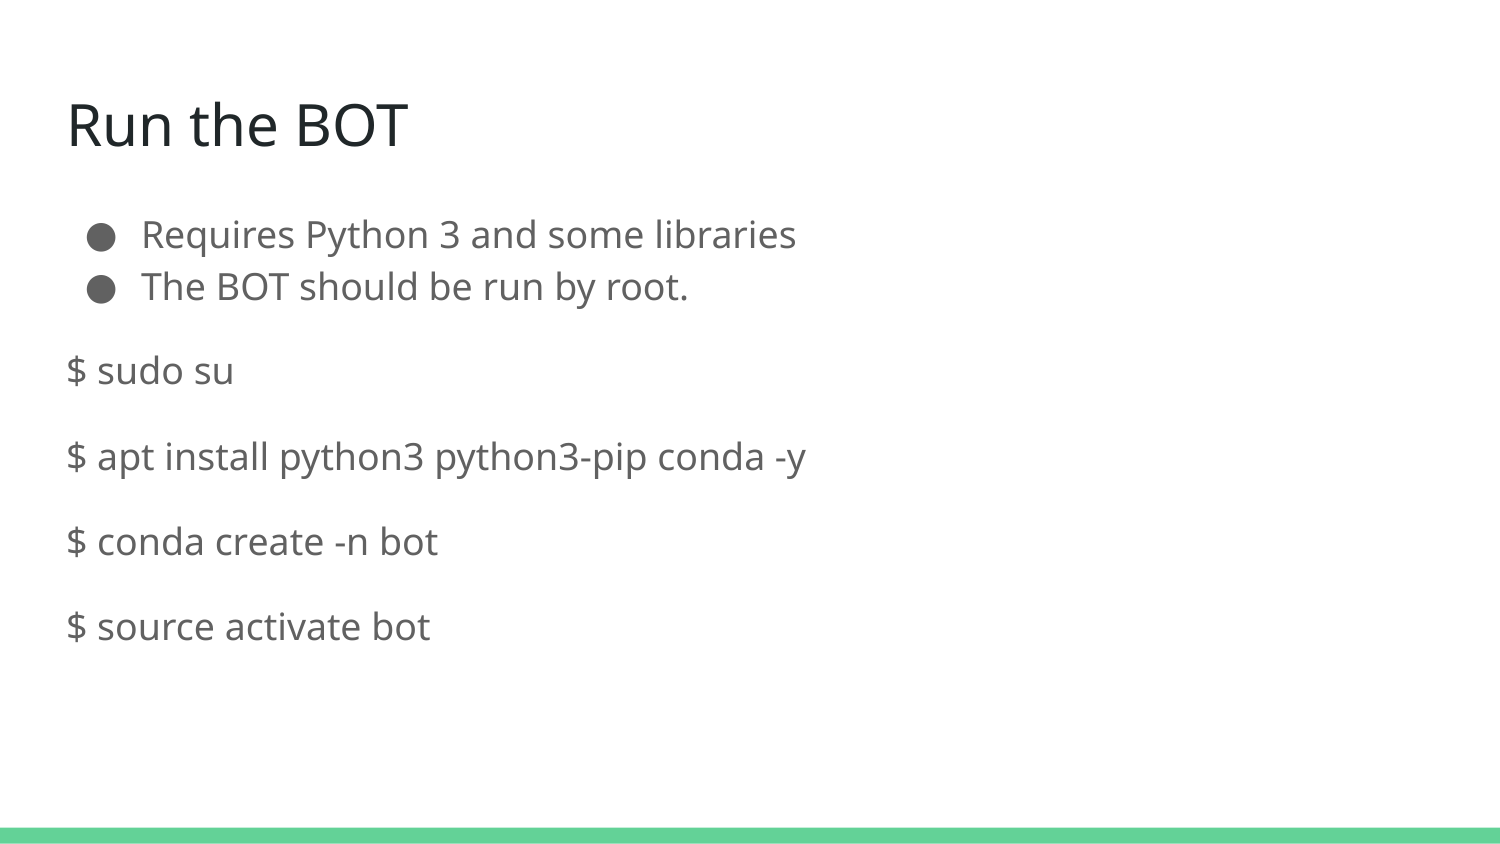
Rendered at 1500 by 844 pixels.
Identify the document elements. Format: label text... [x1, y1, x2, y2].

list Requires Python 3 and some libraries The BOT should be run by root. $ sudo su $ apt install python3 python3-pip conda -y $ conda create -n bot $ source activate bot [51, 189, 1449, 750]
title Run the BOT [51, 72, 1449, 167]
